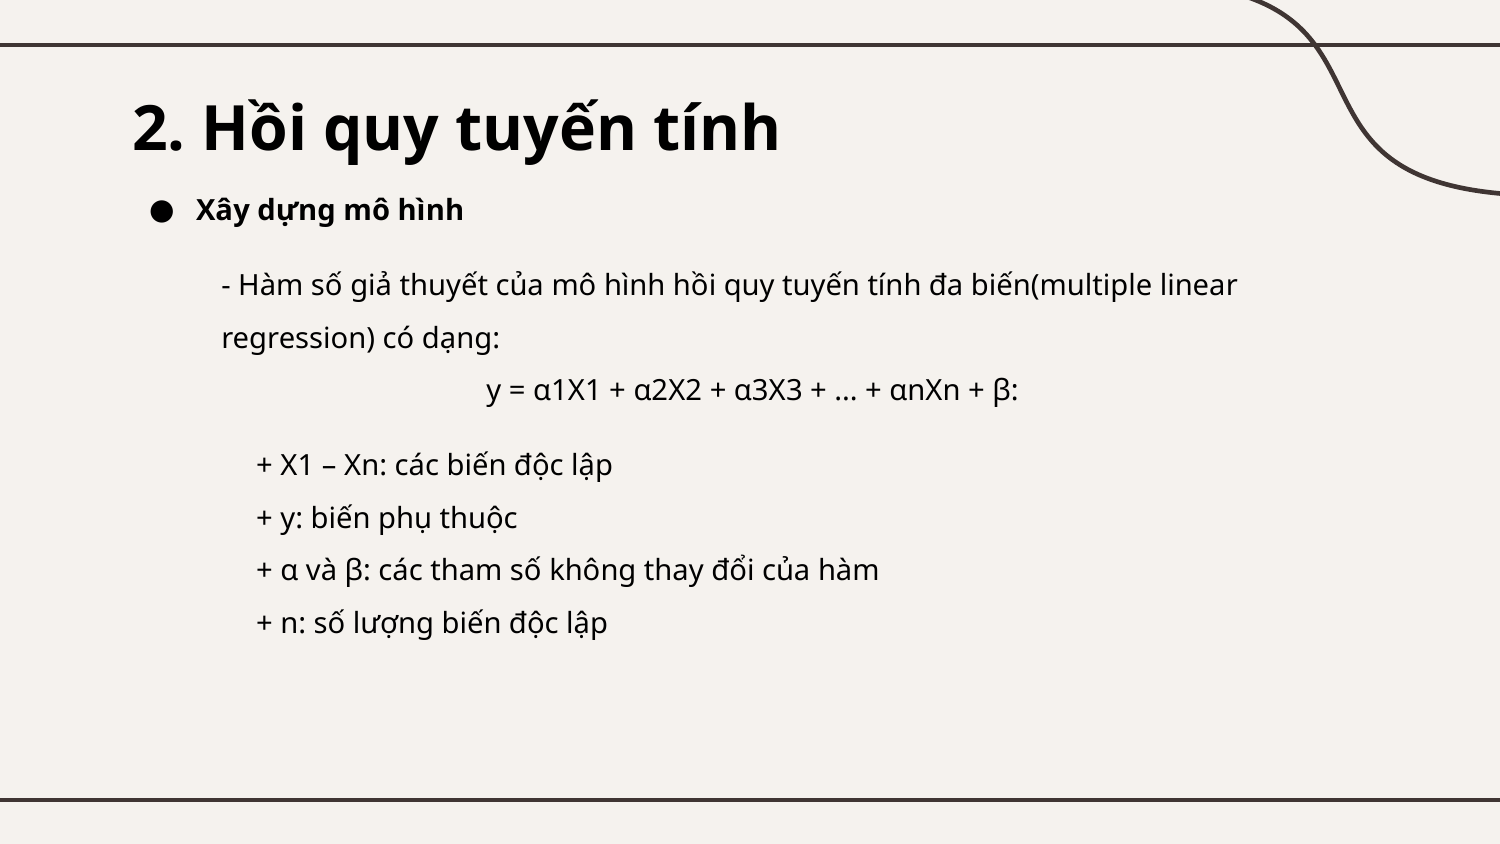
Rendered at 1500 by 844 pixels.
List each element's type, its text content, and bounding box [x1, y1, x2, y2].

text_box + X1 – Xn: các biến độc lập + y: biến phụ thuộc + α và β: các tham số không thay đổi của hàm + n: số lượng biến độc lập [147, 421, 898, 647]
text_box - Hàm số giả thuyết của mô hình hồi quy tuyến tính đa biến(multiple linear regression) có dạng: y = α1X1 + α2X2 + α3X3 + ... + αnXn + β: [187, 233, 1299, 640]
title 2. Hồi quy tuyến tính [116, 72, 890, 167]
text_box Xây dựng mô hình [134, 176, 1464, 246]
